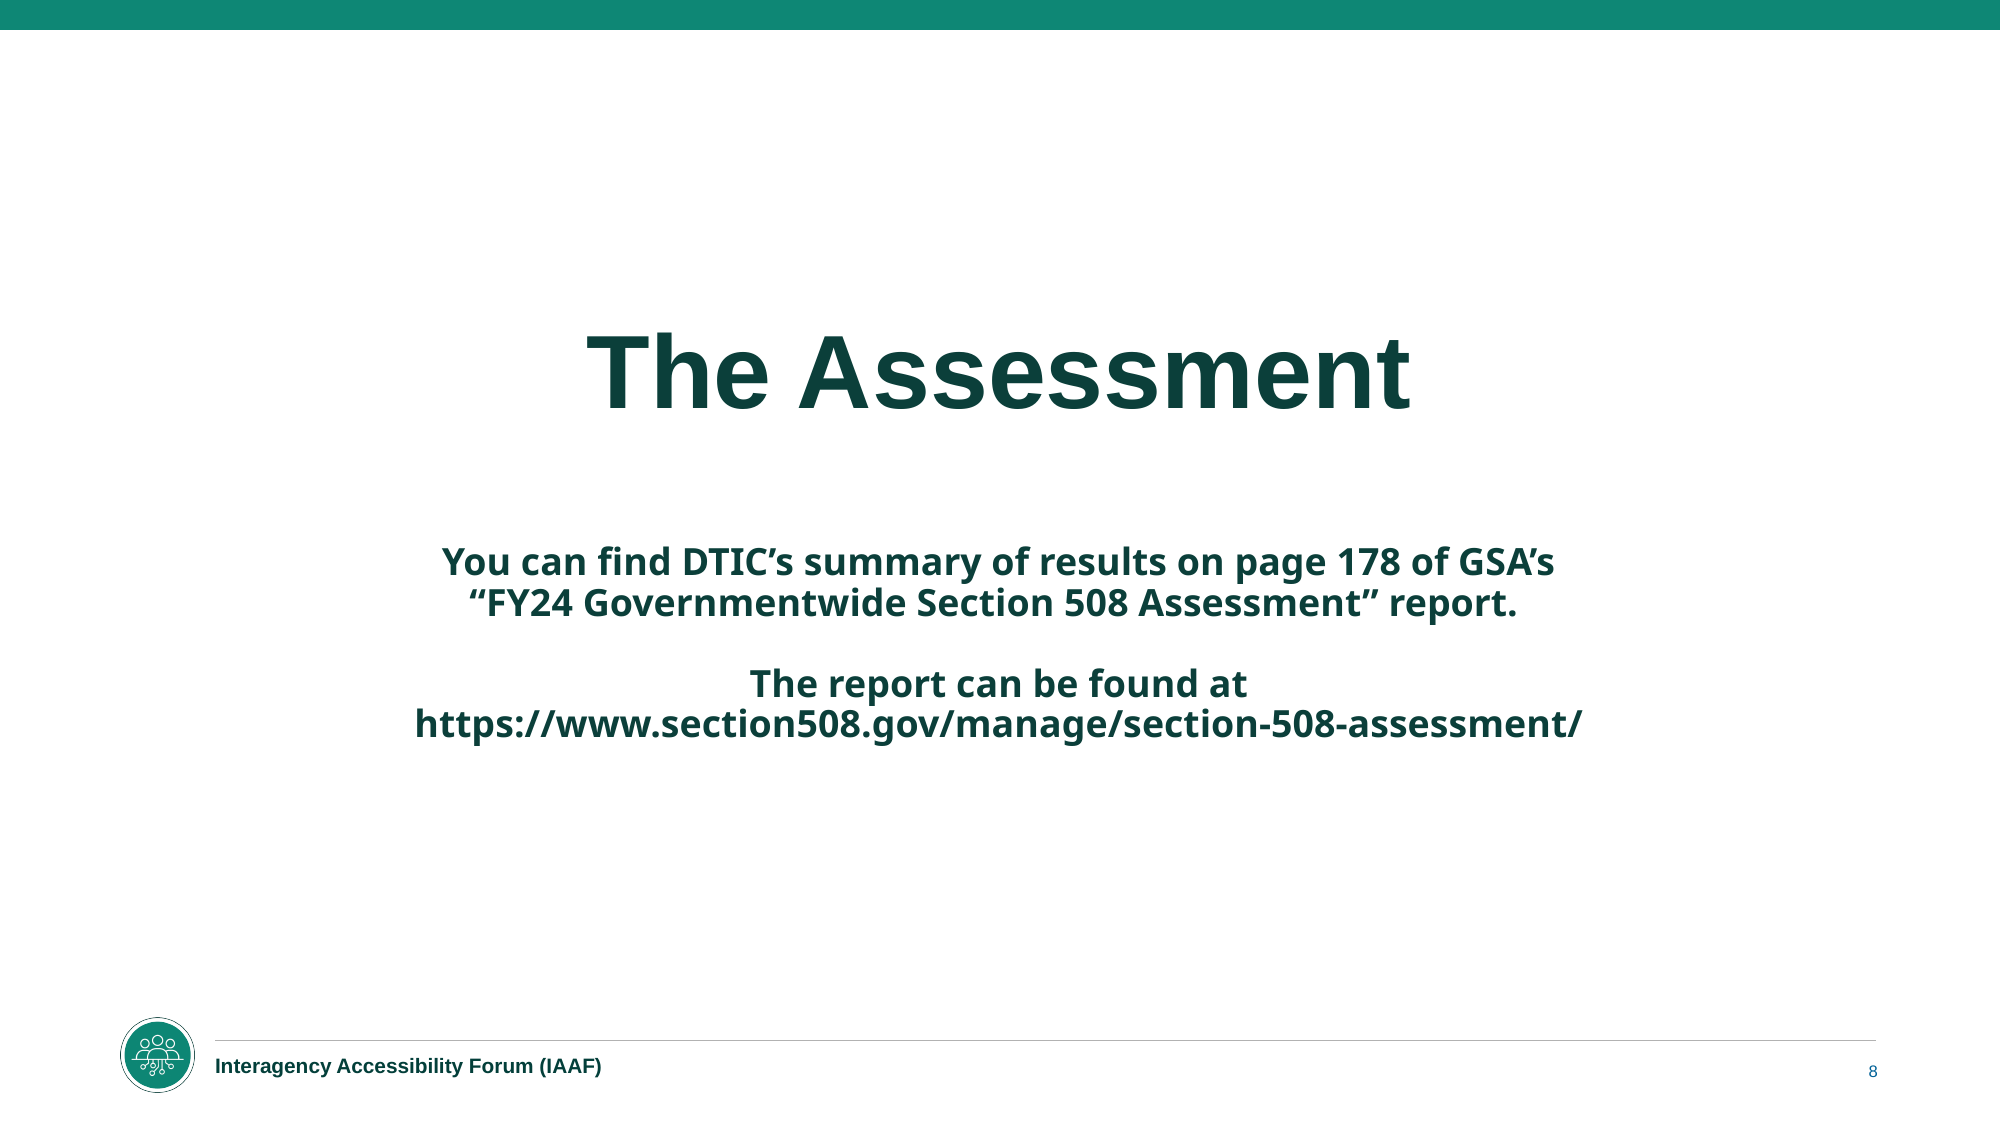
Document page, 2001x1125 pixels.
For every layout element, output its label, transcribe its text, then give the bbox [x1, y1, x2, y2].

picture [120, 1017, 195, 1093]
title The Assessment You can find DTIC’s summary of results on page 178 of GSA’s “FY24 Governmentwide Section 508 Assessment” report. The report can be found at https://www.section508.gov/manage/section-508-assessment/ [83, 362, 1915, 747]
slide_number 8 [1790, 1056, 1878, 1086]
